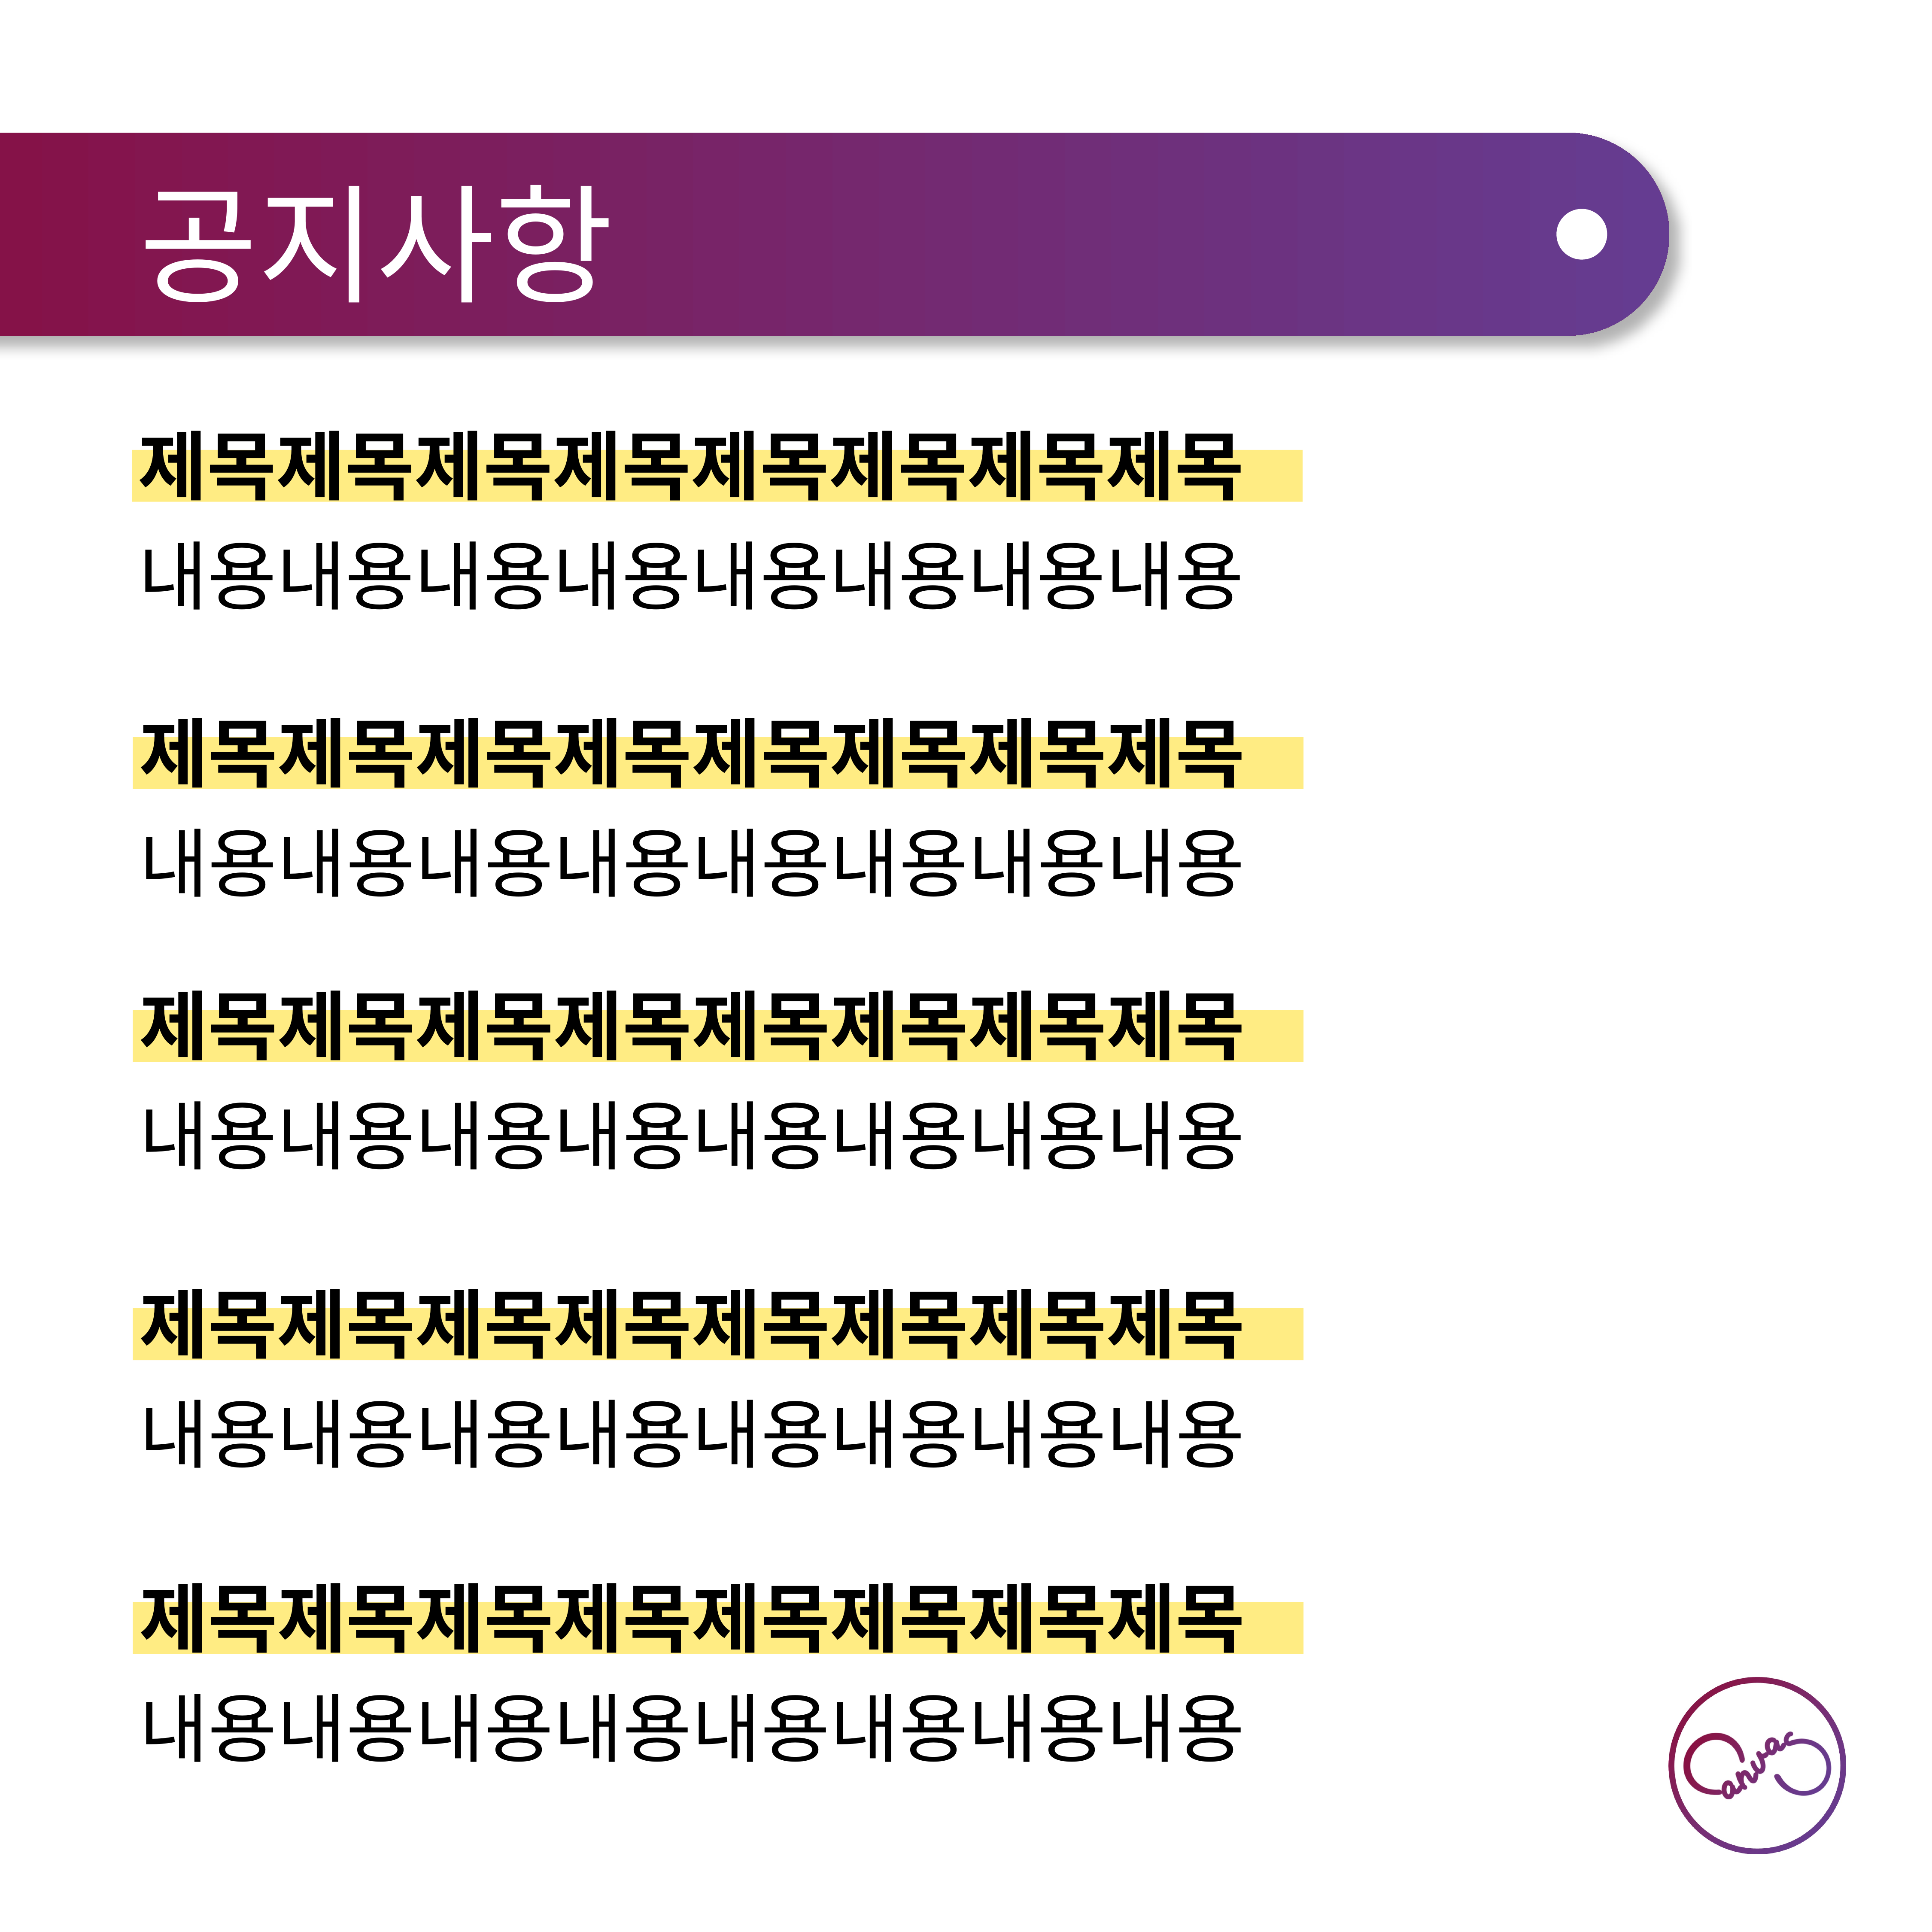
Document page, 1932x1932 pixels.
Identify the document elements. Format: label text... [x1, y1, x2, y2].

text_box 제목제목제목제목제목제목제목제목 [132, 416, 1862, 512]
text_box 내용내용내용내용내용내용내용내용 [133, 1678, 1277, 1774]
text_box 제목제목제목제목제목제목제목제목 [133, 1568, 1862, 1665]
picture [1668, 1677, 1846, 1854]
text_box 내용내용내용내용내용내용내용내용 [132, 525, 1276, 622]
text_box 내용내용내용내용내용내용내용내용 [133, 813, 1277, 909]
title 공지사항 [133, 64, 1525, 416]
text_box 내용내용내용내용내용내용내용내용 [133, 1085, 1277, 1182]
text_box 제목제목제목제목제목제목제목제목 [133, 703, 1799, 799]
text_box 내용내용내용내용내용내용내용내용 [133, 1384, 1277, 1480]
text_box 제목제목제목제목제목제목제목제목 [133, 1274, 1883, 1371]
text_box 제목제목제목제목제목제목제목제목 [133, 975, 1862, 1072]
